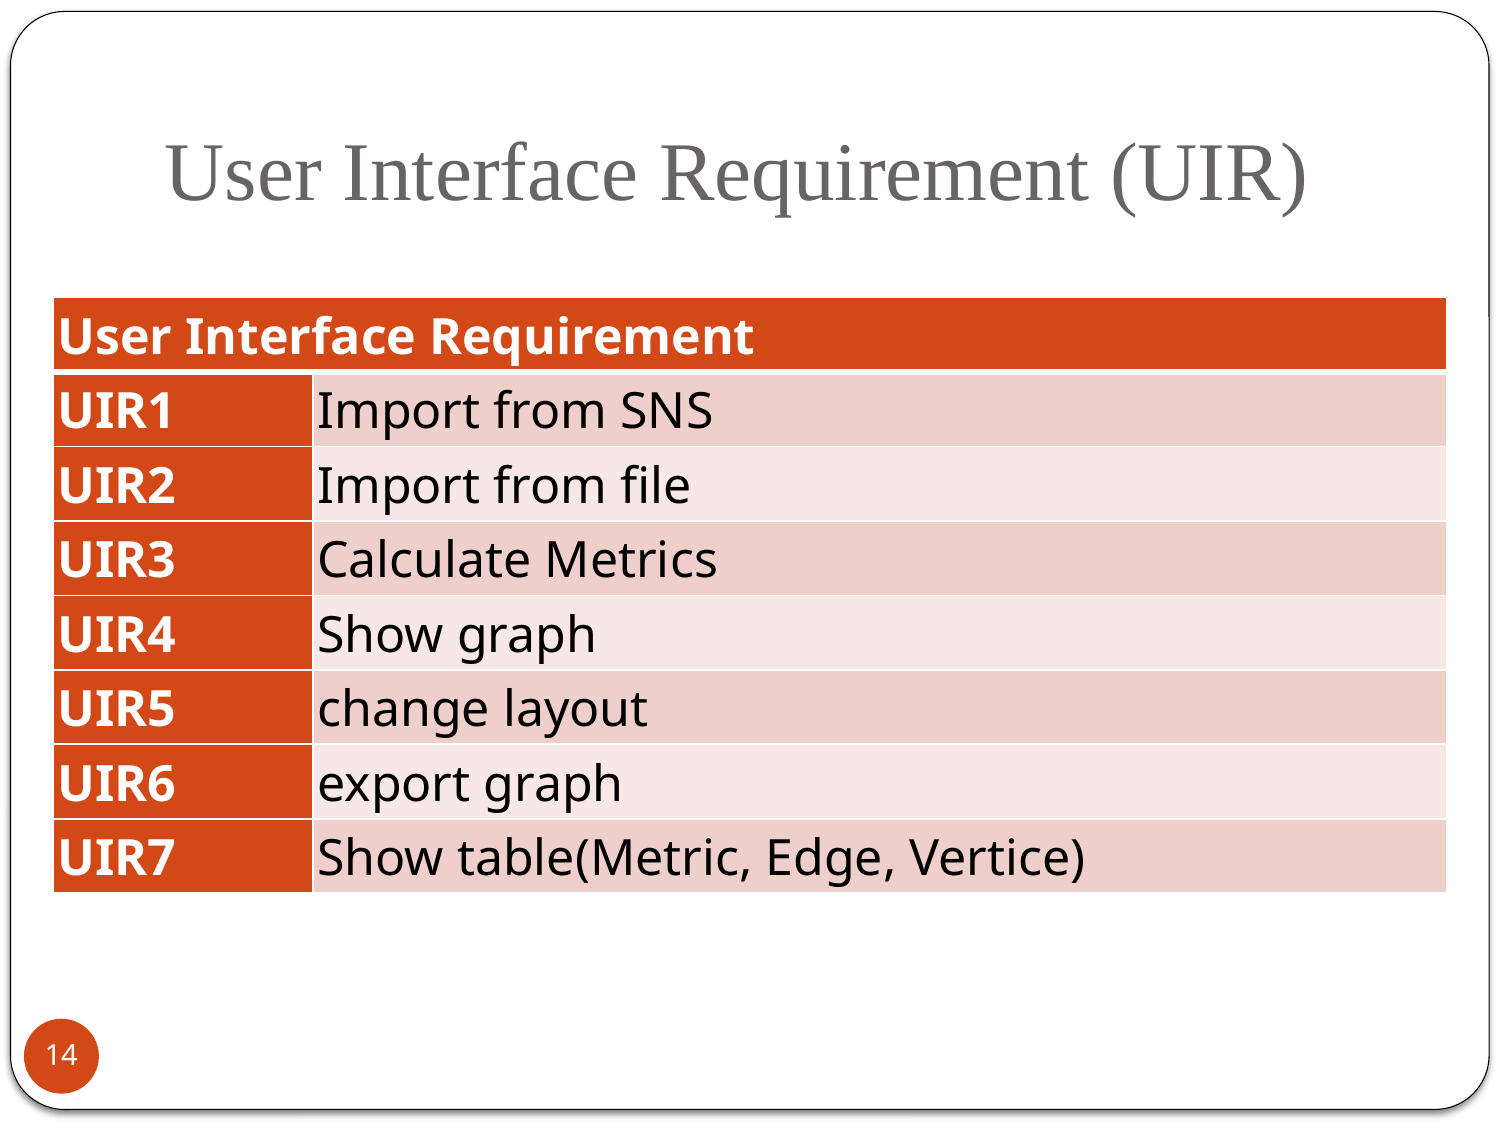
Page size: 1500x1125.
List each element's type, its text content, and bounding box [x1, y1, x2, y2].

table_cell Import from file [314, 447, 1446, 520]
title User Interface Requirement (UIR) [150, 45, 1425, 233]
table_cell UIR2 [54, 447, 312, 520]
table_cell UIR5 [54, 671, 312, 743]
table_cell Show table(Metric, Edge, Vertice) [314, 820, 1446, 892]
table_cell change layout [314, 671, 1446, 743]
table_header User Interface Requirement [54, 298, 1446, 369]
table_cell export graph [314, 745, 1446, 818]
table_cell UIR3 [54, 522, 312, 595]
table_cell Import from SNS [314, 375, 1446, 446]
table_cell UIR7 [54, 820, 312, 892]
table_cell UIR6 [54, 745, 312, 818]
table_cell UIR1 [54, 375, 312, 446]
table_cell UIR4 [54, 596, 312, 669]
slide_number 14 [23, 1018, 99, 1094]
table_cell Calculate Metrics [314, 522, 1446, 595]
table_cell Show graph [314, 596, 1446, 669]
